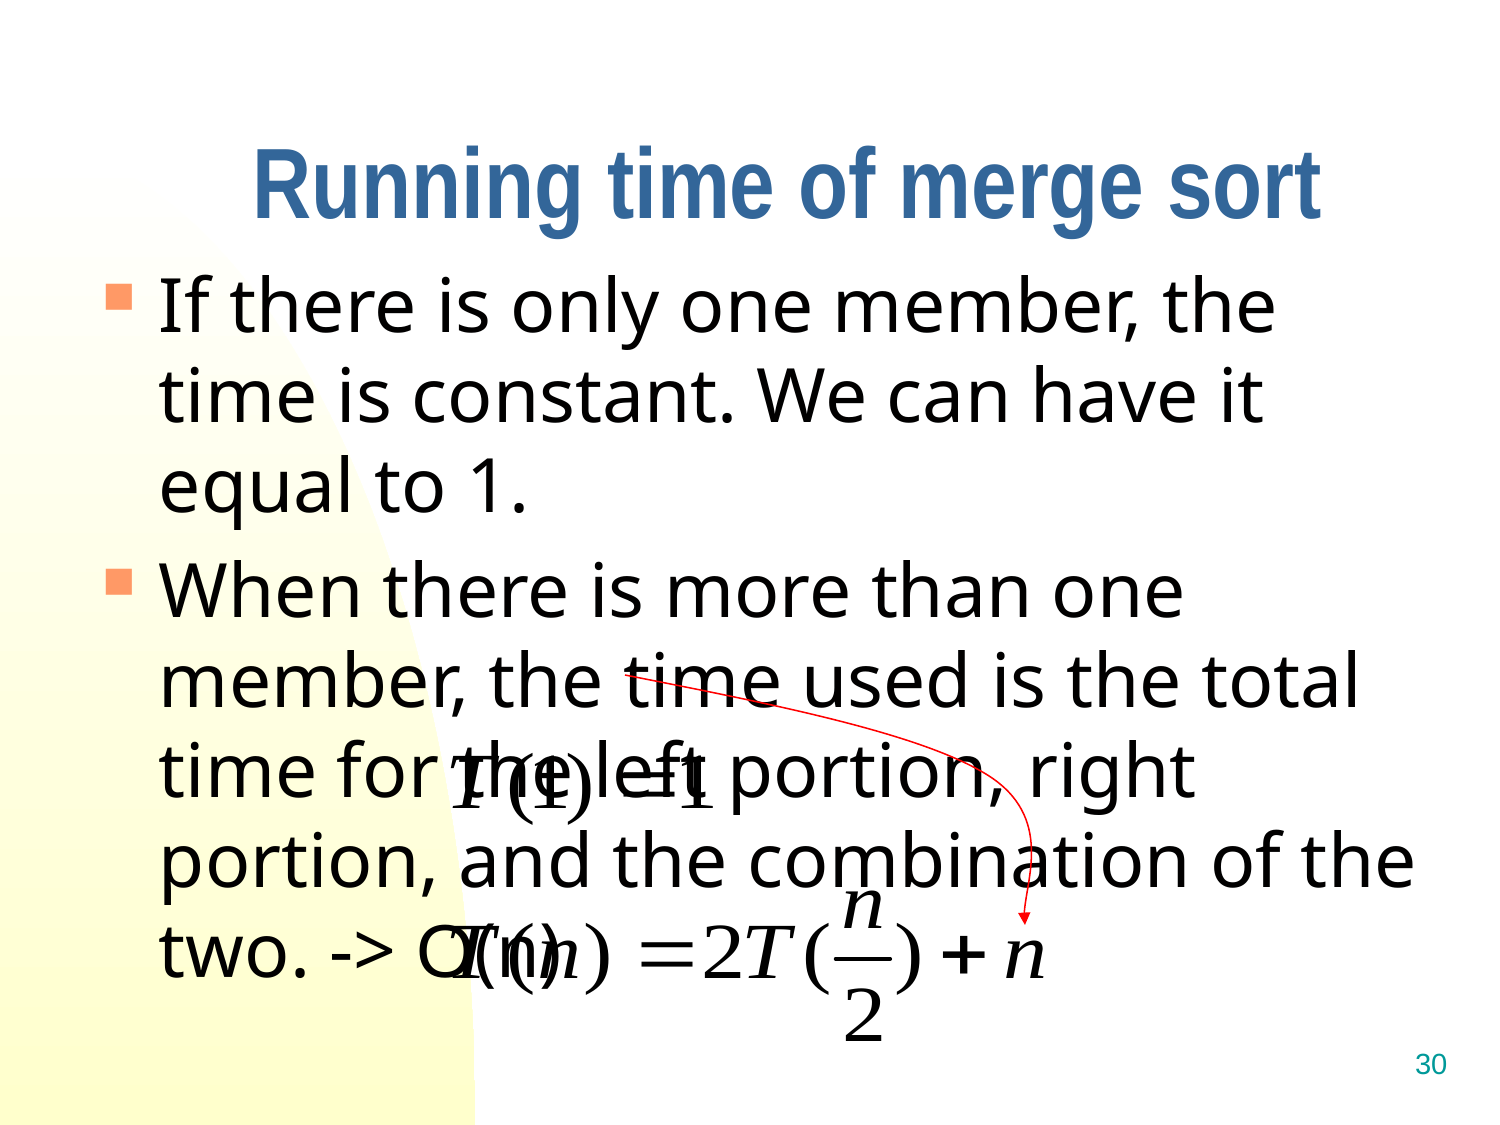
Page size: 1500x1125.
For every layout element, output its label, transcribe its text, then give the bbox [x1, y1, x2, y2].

text_box [624, 674, 891, 735]
title Running time of merge sort [237, 99, 1463, 249]
list If there is only one member, the time is constant. We can have it equal to 1. When there is more than one member, the time used is the total time for the left portion, right portion, and the combination of the two. -> O(n) [87, 249, 1463, 1000]
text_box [437, 737, 1063, 1057]
slide_number 30 [1149, 1024, 1463, 1101]
